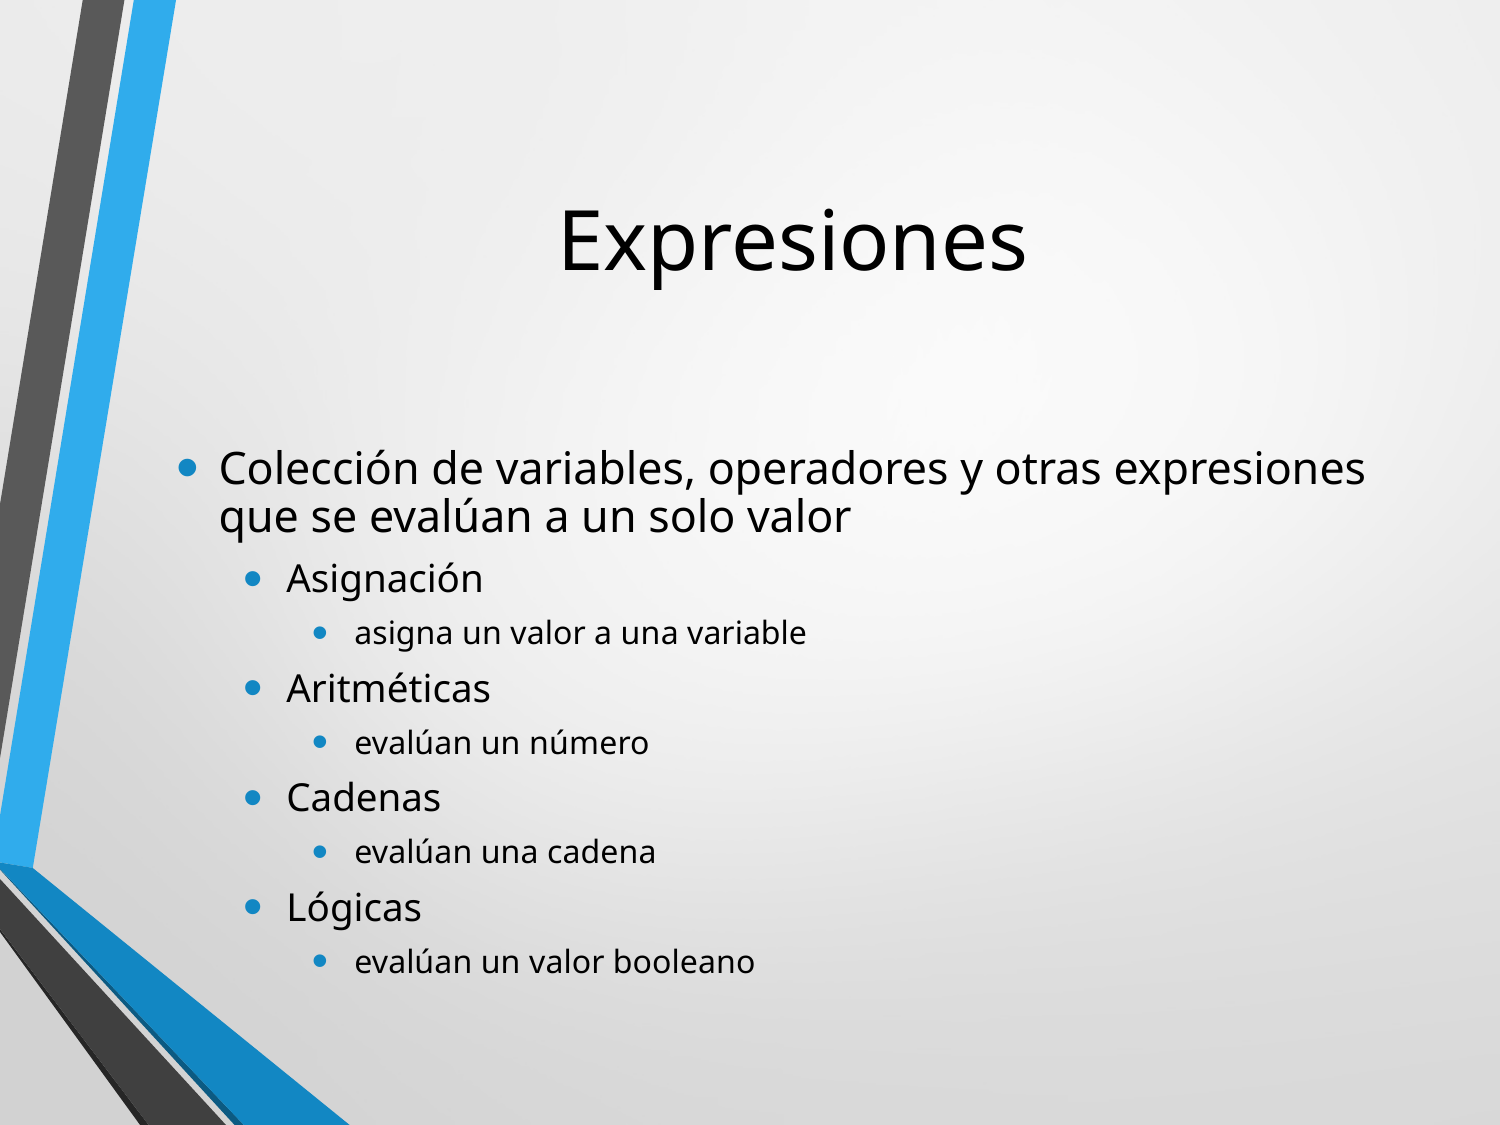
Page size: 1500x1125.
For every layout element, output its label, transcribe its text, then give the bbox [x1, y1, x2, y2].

title Expresiones [161, 75, 1425, 400]
list Colección de variables, operadores y otras expresiones que se evalúan a un solo valor Asignación asigna un valor a una variable Aritméticas evalúan un número Cadenas evalúan una cadena Lógicas evalúan un valor booleano [161, 437, 1425, 989]
